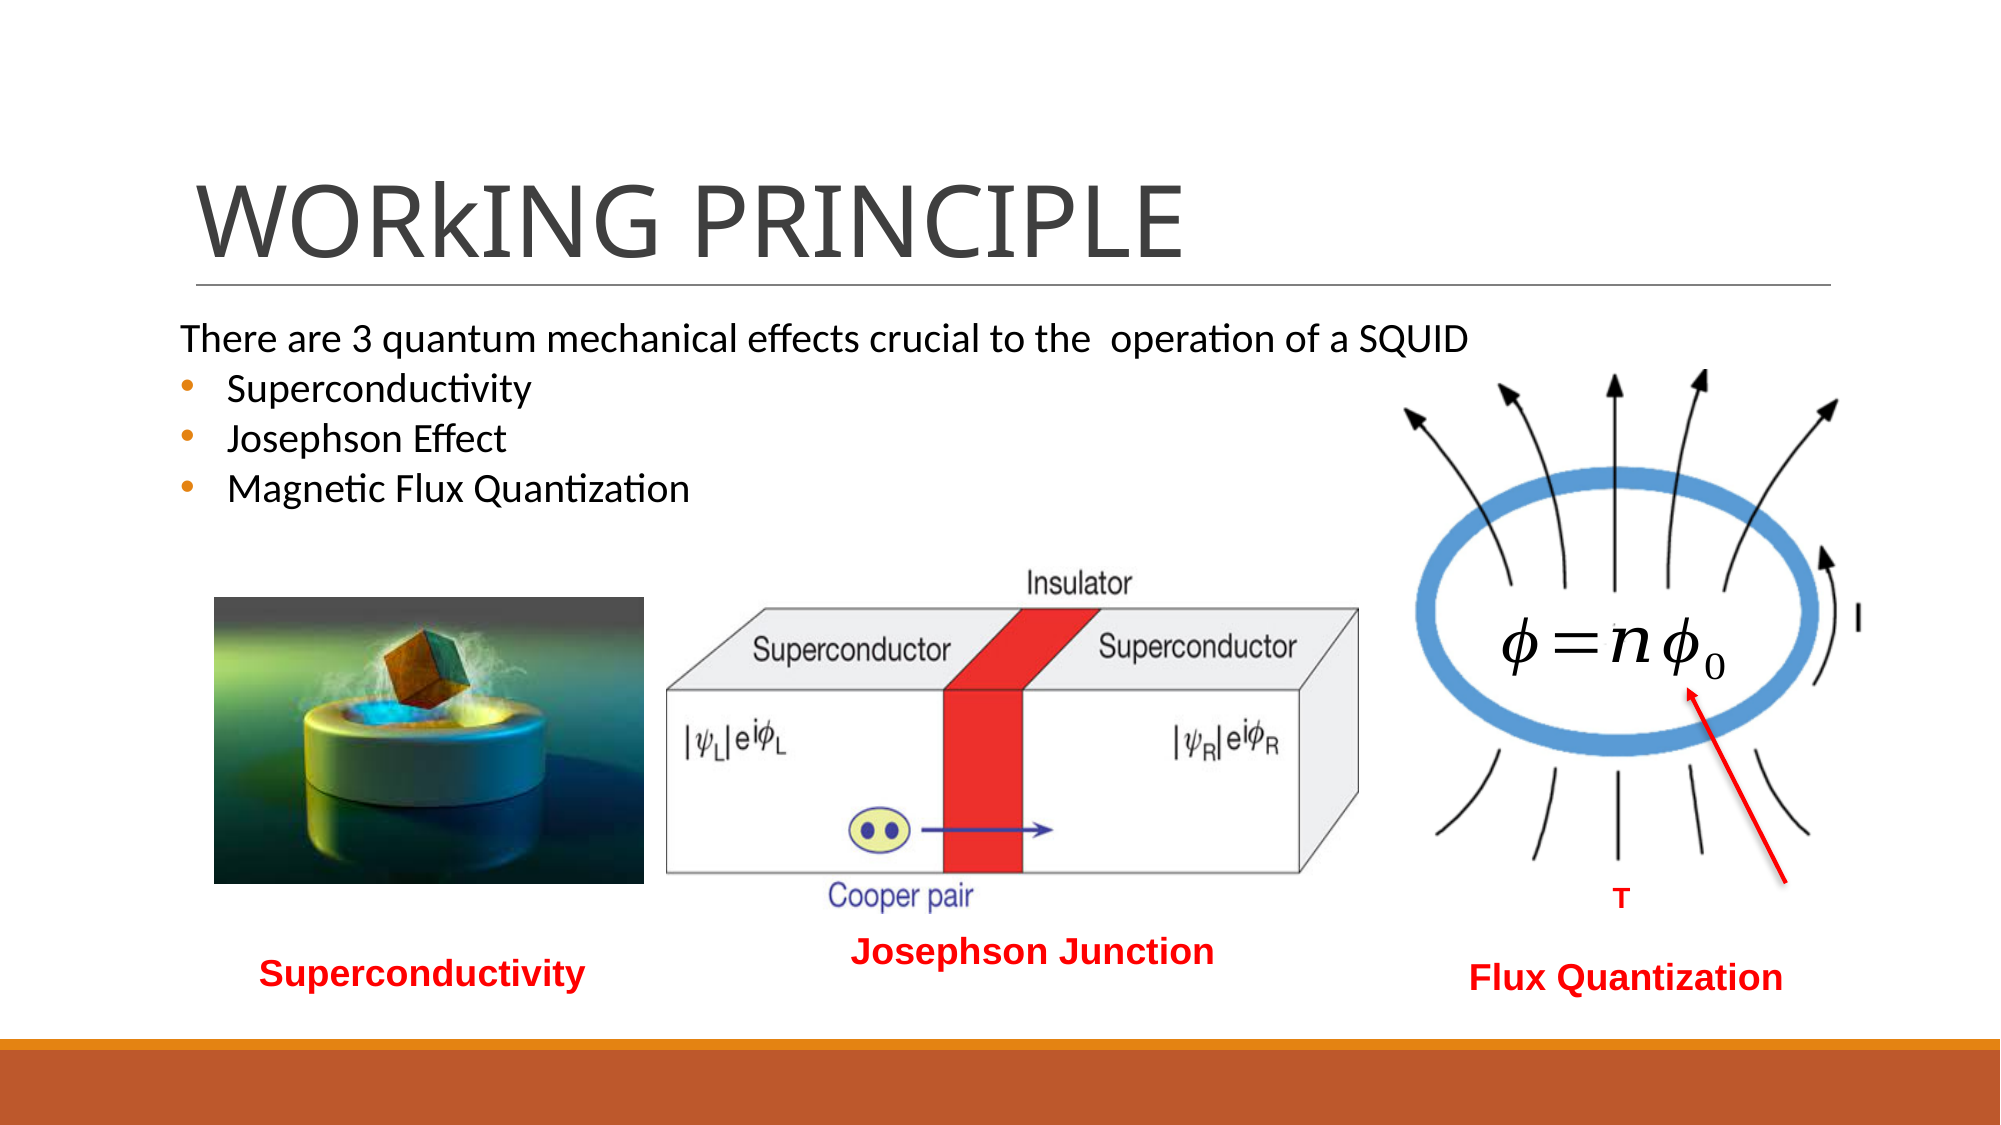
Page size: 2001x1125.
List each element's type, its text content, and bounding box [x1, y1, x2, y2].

picture [1381, 369, 1904, 884]
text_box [1686, 687, 1787, 884]
list There are 3 quantum mechanical effects crucial to the operation of a SQUID Superconductivity Josephson Effect Magnetic Flux Quantization [180, 302, 1830, 963]
picture [213, 596, 644, 884]
title WORkING PRINCIPLE [180, 47, 1830, 285]
text_box Flux Quantization [1437, 945, 1816, 1005]
picture [666, 566, 1359, 914]
text_box Superconductivity [244, 941, 602, 1002]
text_box Josephson Junction [835, 922, 1231, 980]
